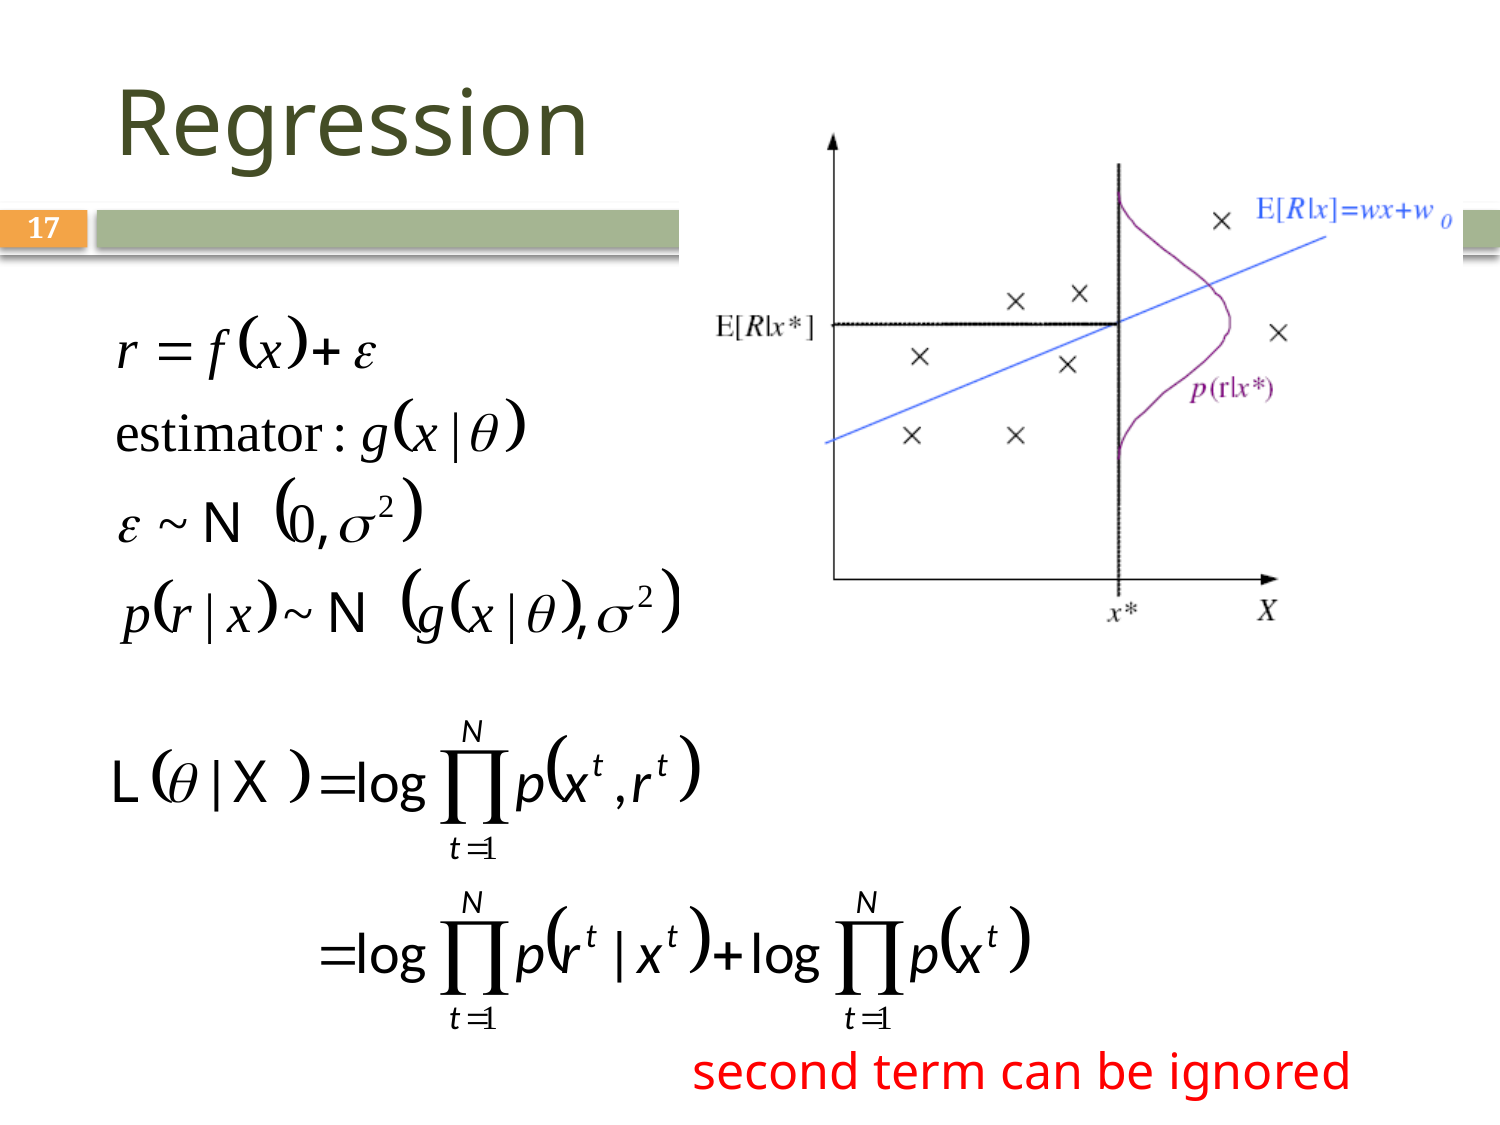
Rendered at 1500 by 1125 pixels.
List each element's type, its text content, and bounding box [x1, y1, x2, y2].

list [107, 313, 683, 658]
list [99, 703, 1033, 1045]
title Regression [99, 37, 1438, 200]
picture [678, 113, 1464, 637]
slide_number 17 [0, 208, 88, 249]
text_box second term can be ignored [677, 1032, 1367, 1108]
